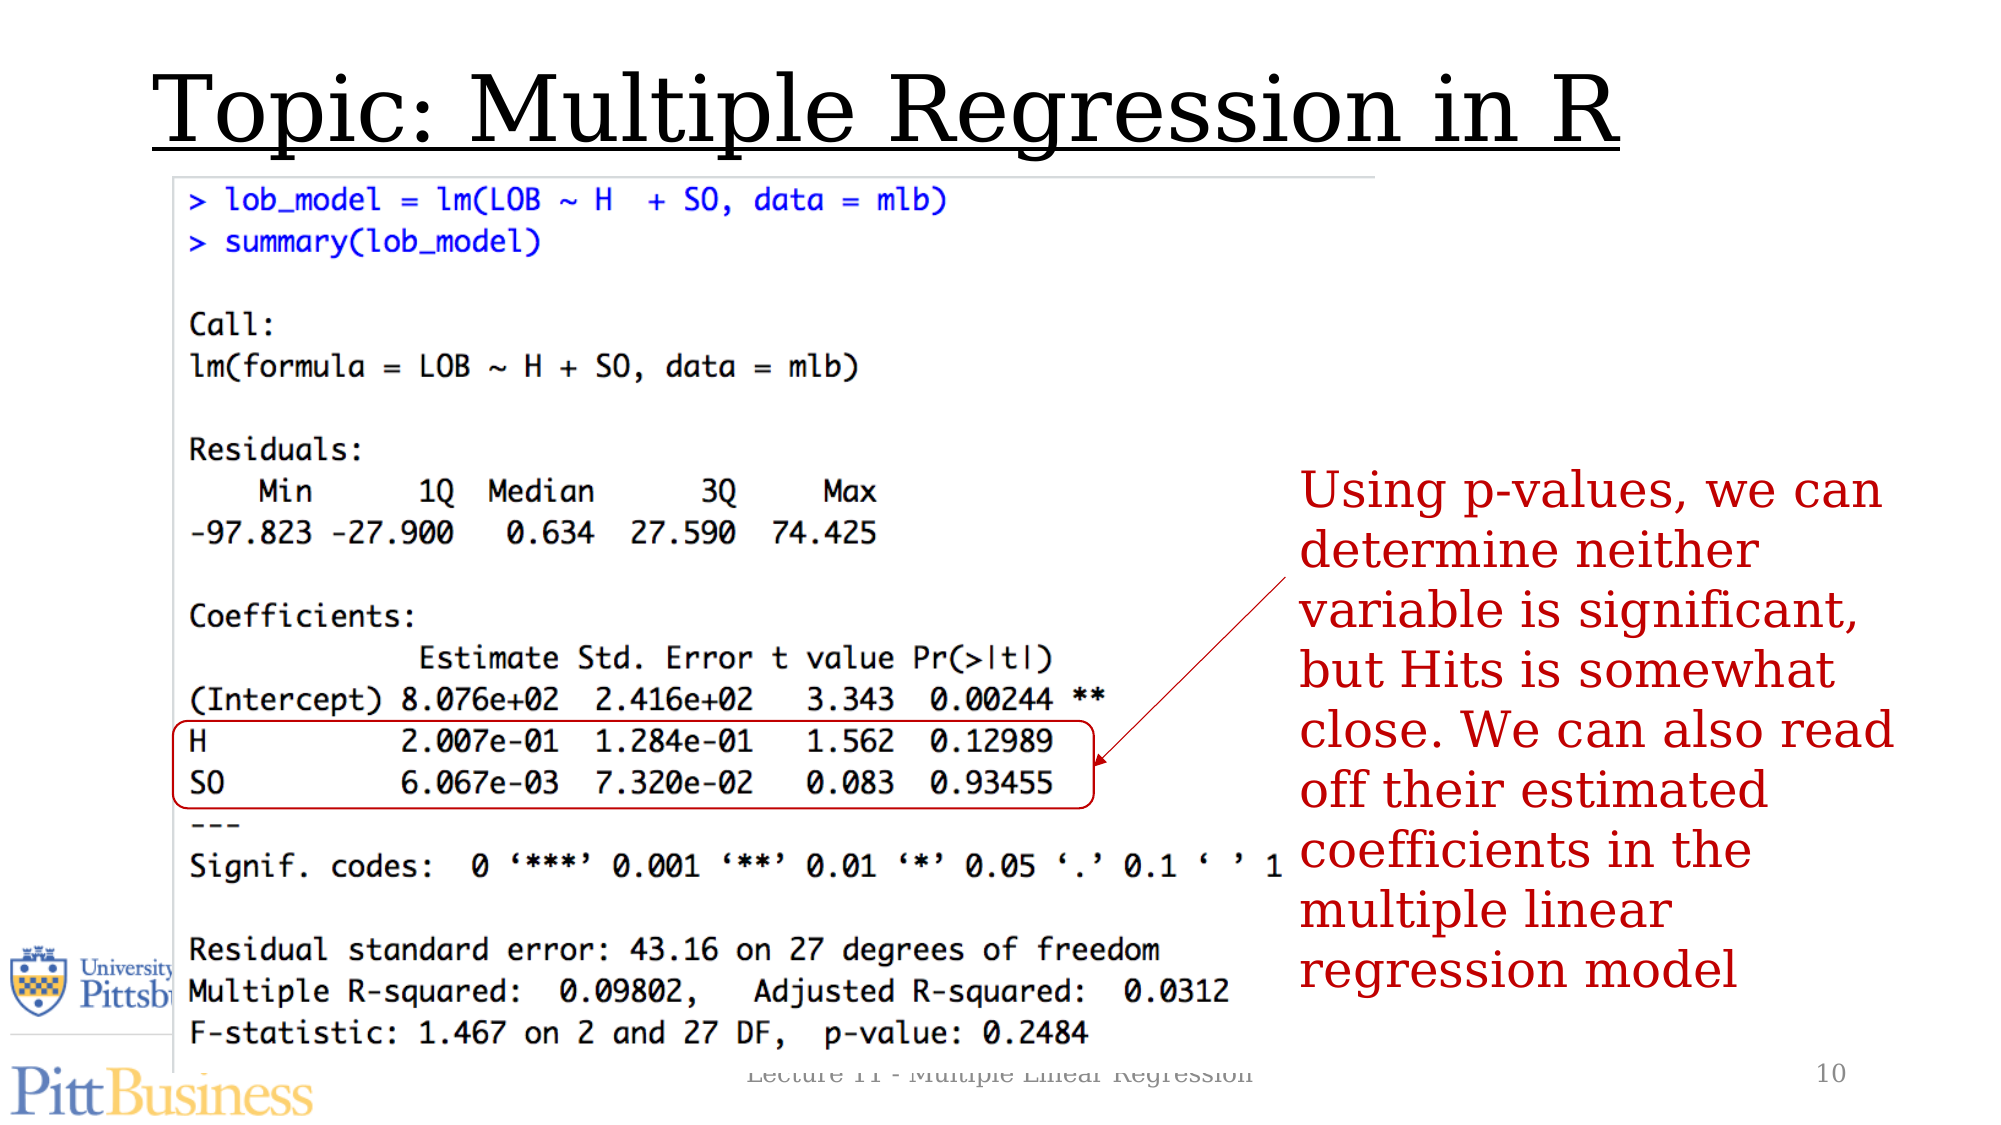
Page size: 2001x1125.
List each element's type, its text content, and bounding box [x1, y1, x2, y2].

picture [172, 176, 1375, 1073]
text_box Using p-values, we can determine neither variable is significant, but Hits is somewhat close. We can also read off their estimated coefficients in the multiple linear regression model [1375, 450, 1967, 1006]
slide_number 15 [0, 935, 323, 1125]
title Topic: Multiple Regression in R [137, 3, 1863, 221]
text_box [1093, 576, 1286, 767]
footer Lecture 11 - Multiple Linear Regression [662, 1073, 1338, 1103]
slide_number 10 [1412, 1042, 1863, 1103]
